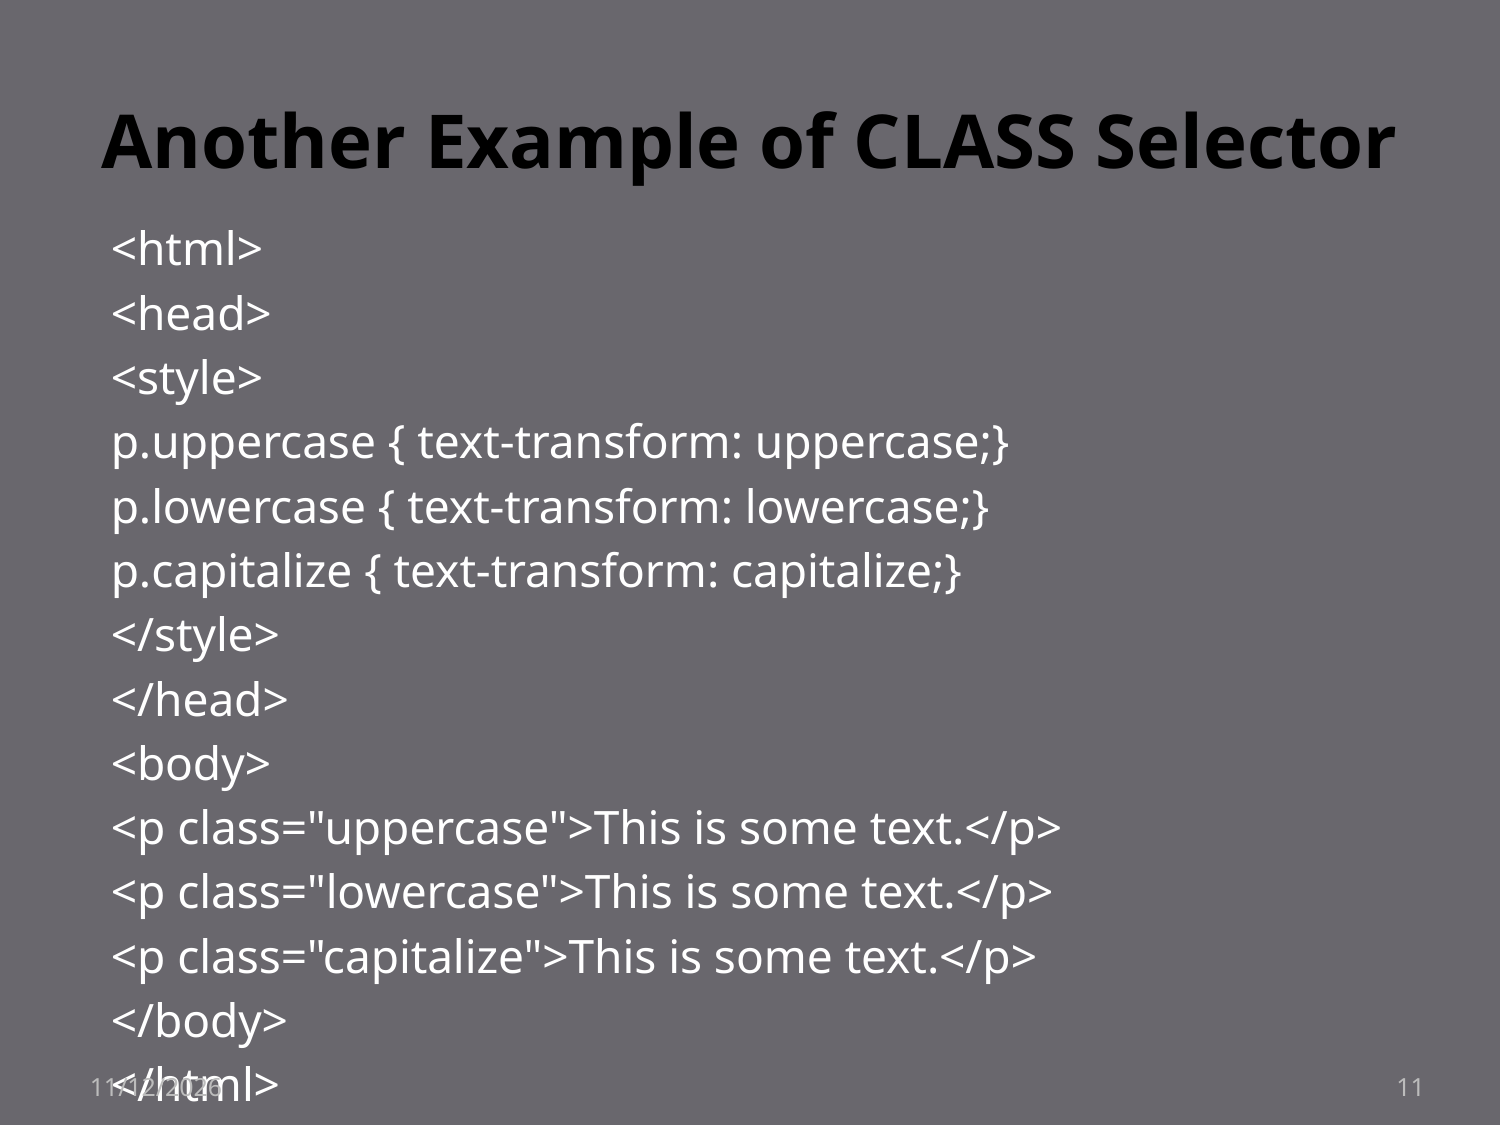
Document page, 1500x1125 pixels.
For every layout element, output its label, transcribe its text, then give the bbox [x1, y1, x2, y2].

slide_number 11 [1299, 1052, 1425, 1113]
title Another Example of CLASS Selector [75, 45, 1425, 212]
list <html> <head> <style> p.uppercase { text-transform: uppercase;} p.lowercase { text-transform: lowercase;} p.capitalize { text-transform: capitalize;} </style> </head> <body> <p class="uppercase">This is some text.</p> <p class="lowercase">This is some text.</p> <p class="capitalize">This is some text.</p> </body> </html> [74, 212, 1426, 1125]
slide_number 03-Nov-21 [75, 1052, 425, 1113]
